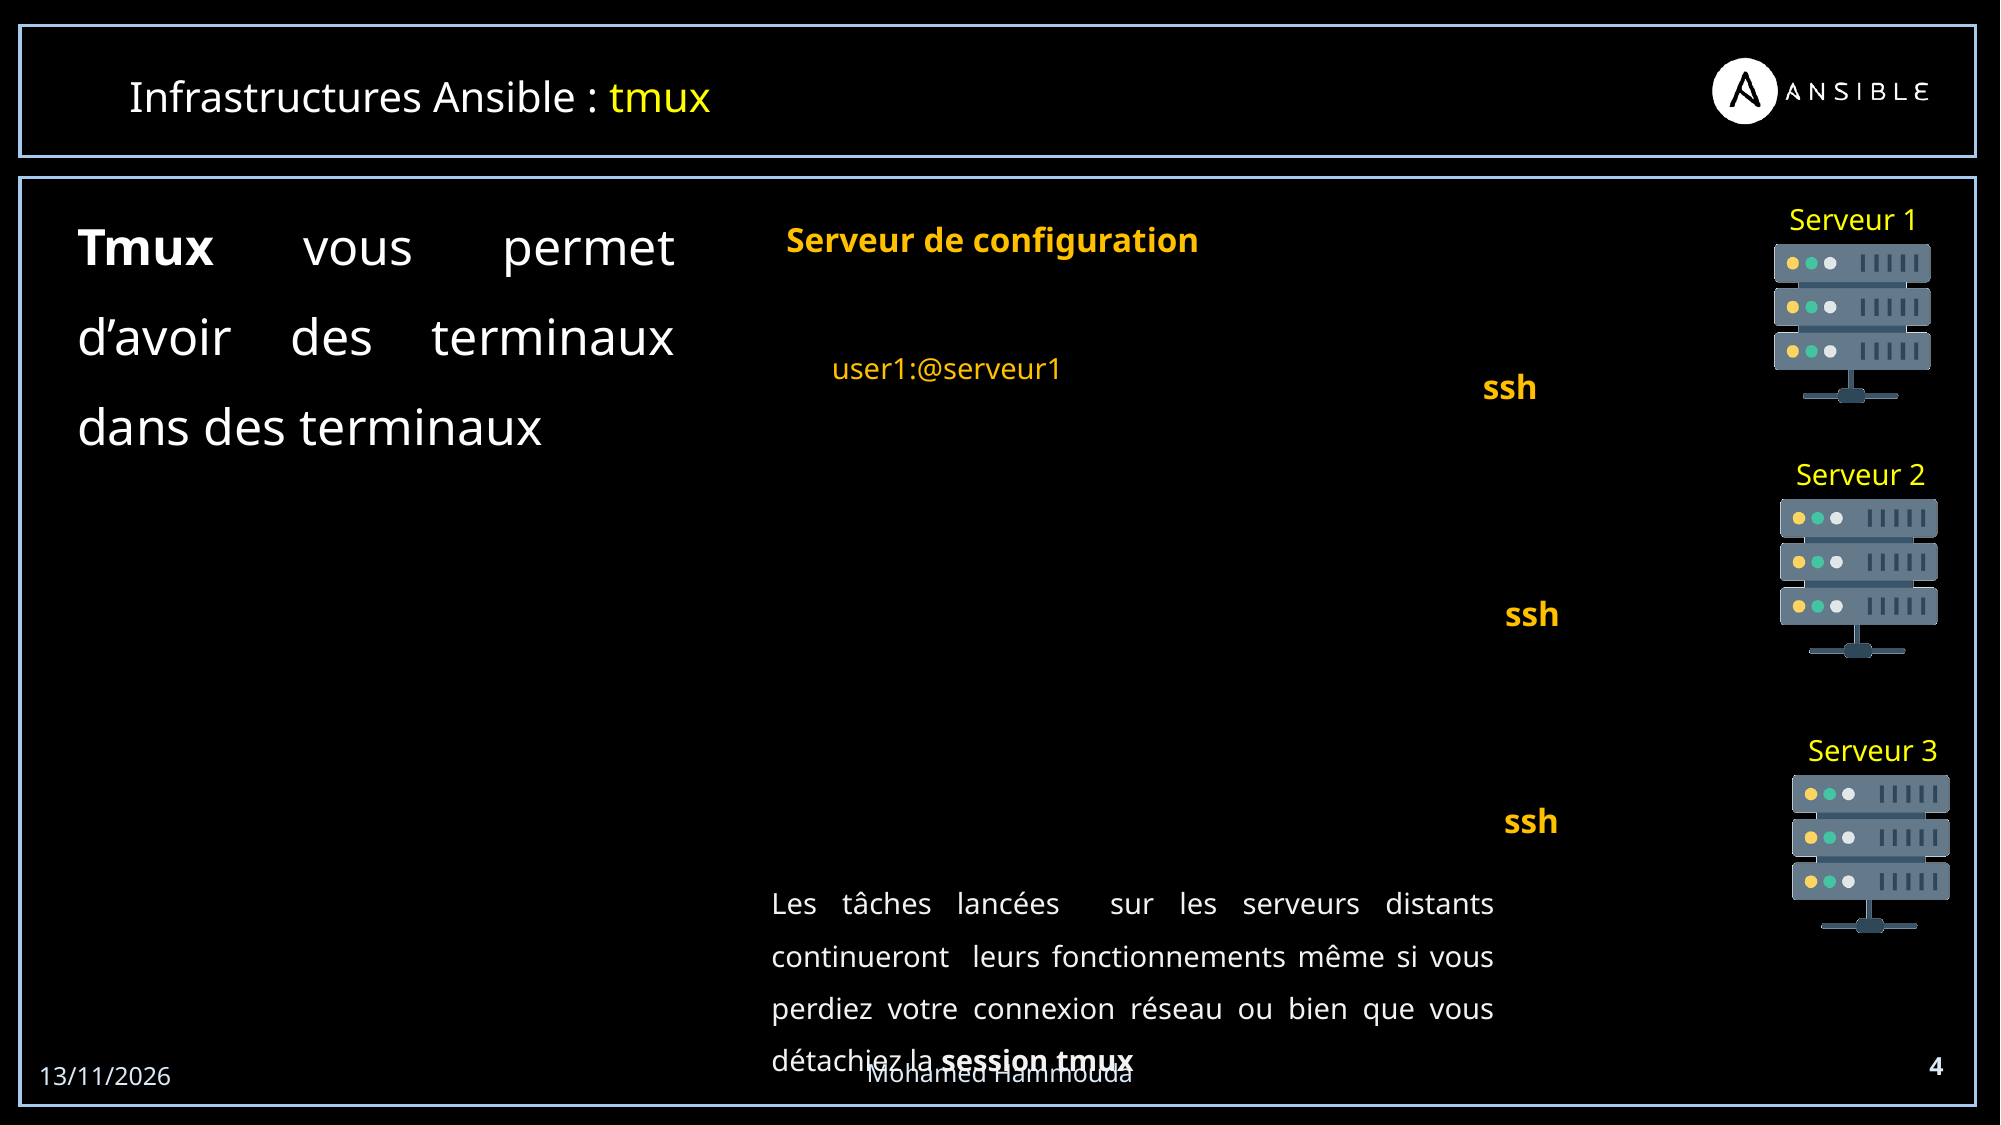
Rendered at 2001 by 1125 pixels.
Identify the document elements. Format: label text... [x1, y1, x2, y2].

picture [1702, 24, 1936, 156]
text_box [18, 176, 1977, 1107]
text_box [769, 193, 2000, 934]
text_box Tmux vous permet d’avoir des terminaux dans des terminaux [62, 177, 690, 463]
text_box Les tâches lancées sur les serveurs distants continueront leurs fonctionnements même si vous perdiez votre connexion réseau ou bien que vous détachiez la session tmux [756, 860, 1510, 1086]
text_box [170, 404, 560, 997]
text_box Infrastructures Ansible : tmux [114, 63, 1115, 129]
text_box [18, 24, 1977, 158]
